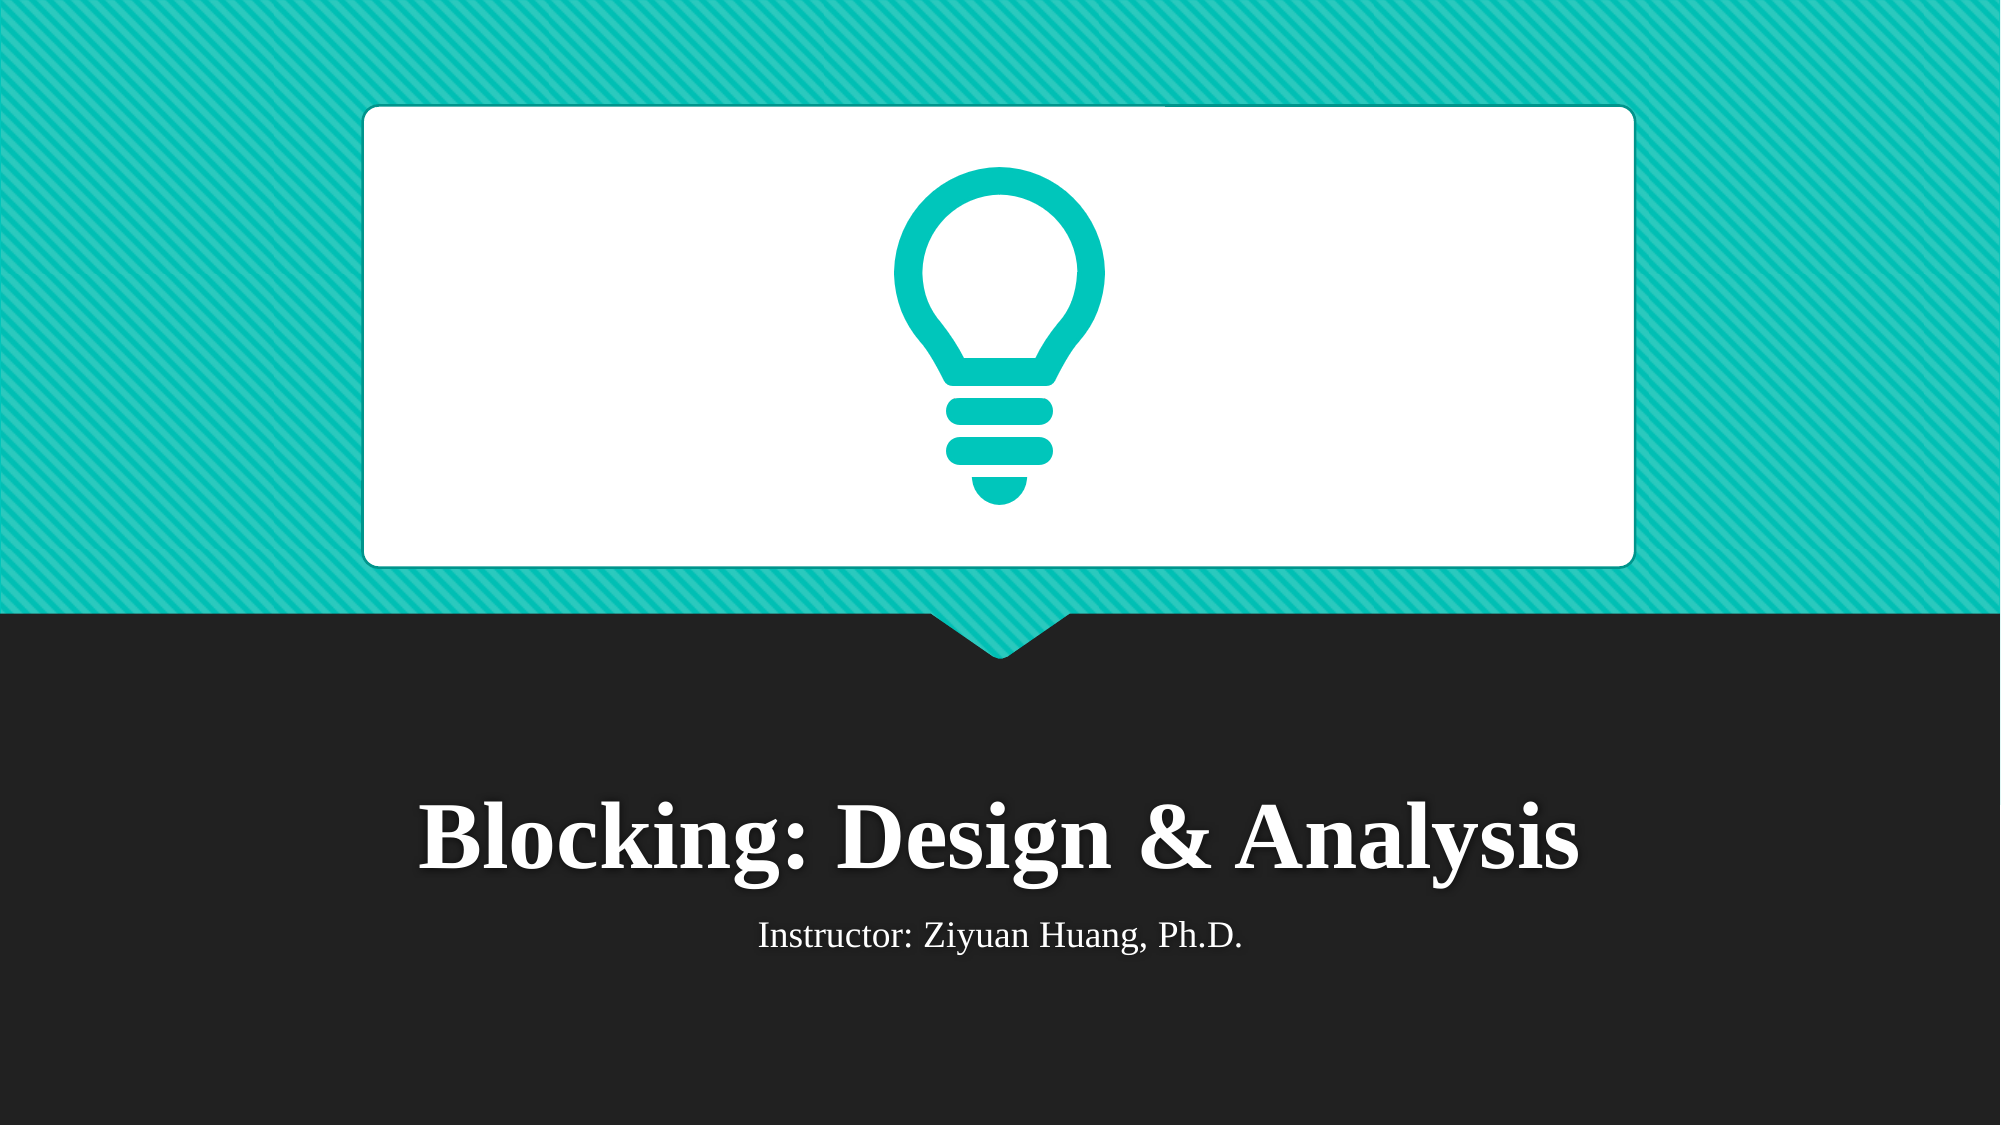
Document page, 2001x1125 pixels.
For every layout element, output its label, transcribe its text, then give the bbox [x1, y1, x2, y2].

text_box [361, 104, 1637, 569]
subtitle Instructor: Ziyuan Huang, Ph.D. [208, 902, 1794, 1005]
picture [808, 144, 1190, 526]
text_box [0, 612, 2000, 1125]
title Blocking: Design & Analysis [132, 669, 1868, 898]
